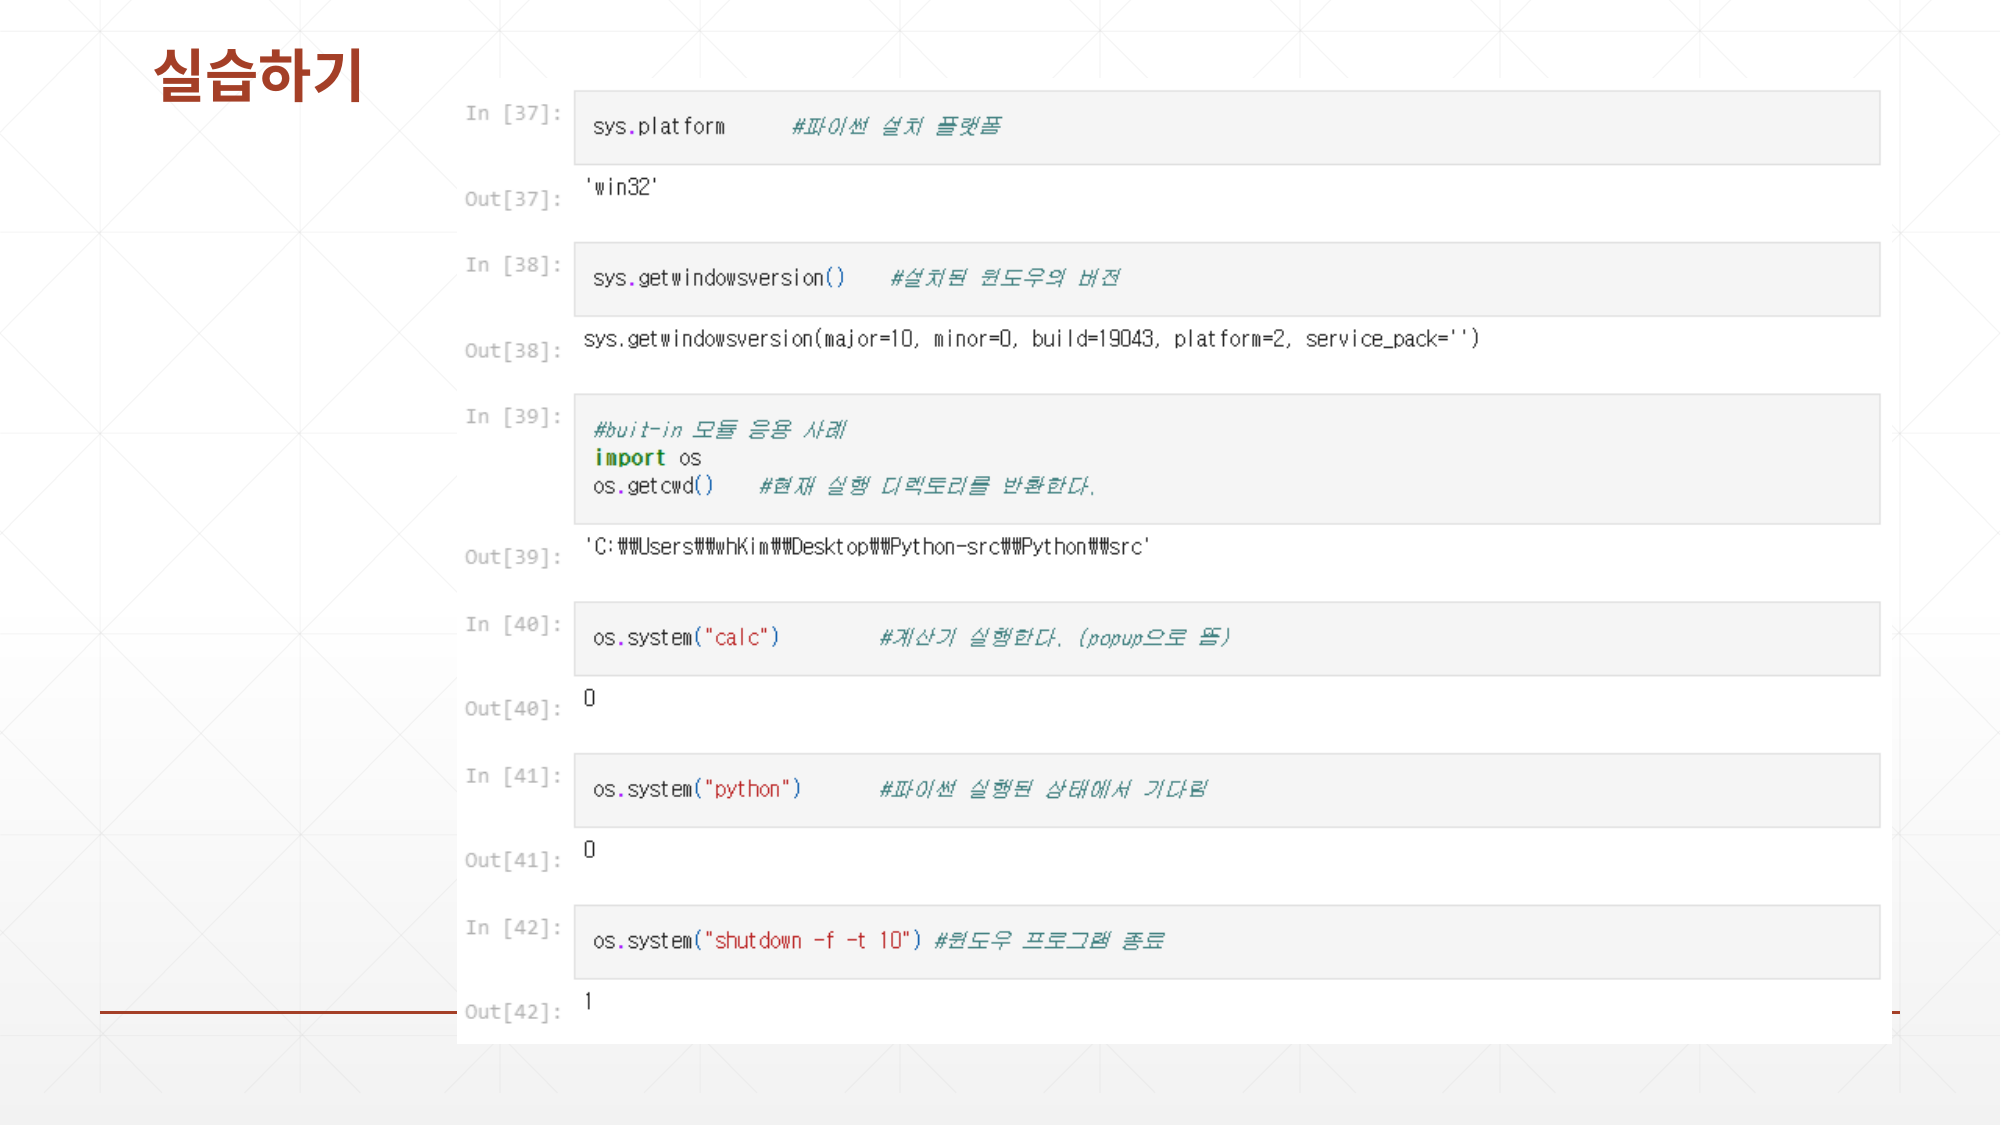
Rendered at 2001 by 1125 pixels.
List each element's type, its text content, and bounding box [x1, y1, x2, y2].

title 실습하기 [0, 39, 634, 118]
picture [457, 78, 1892, 1044]
